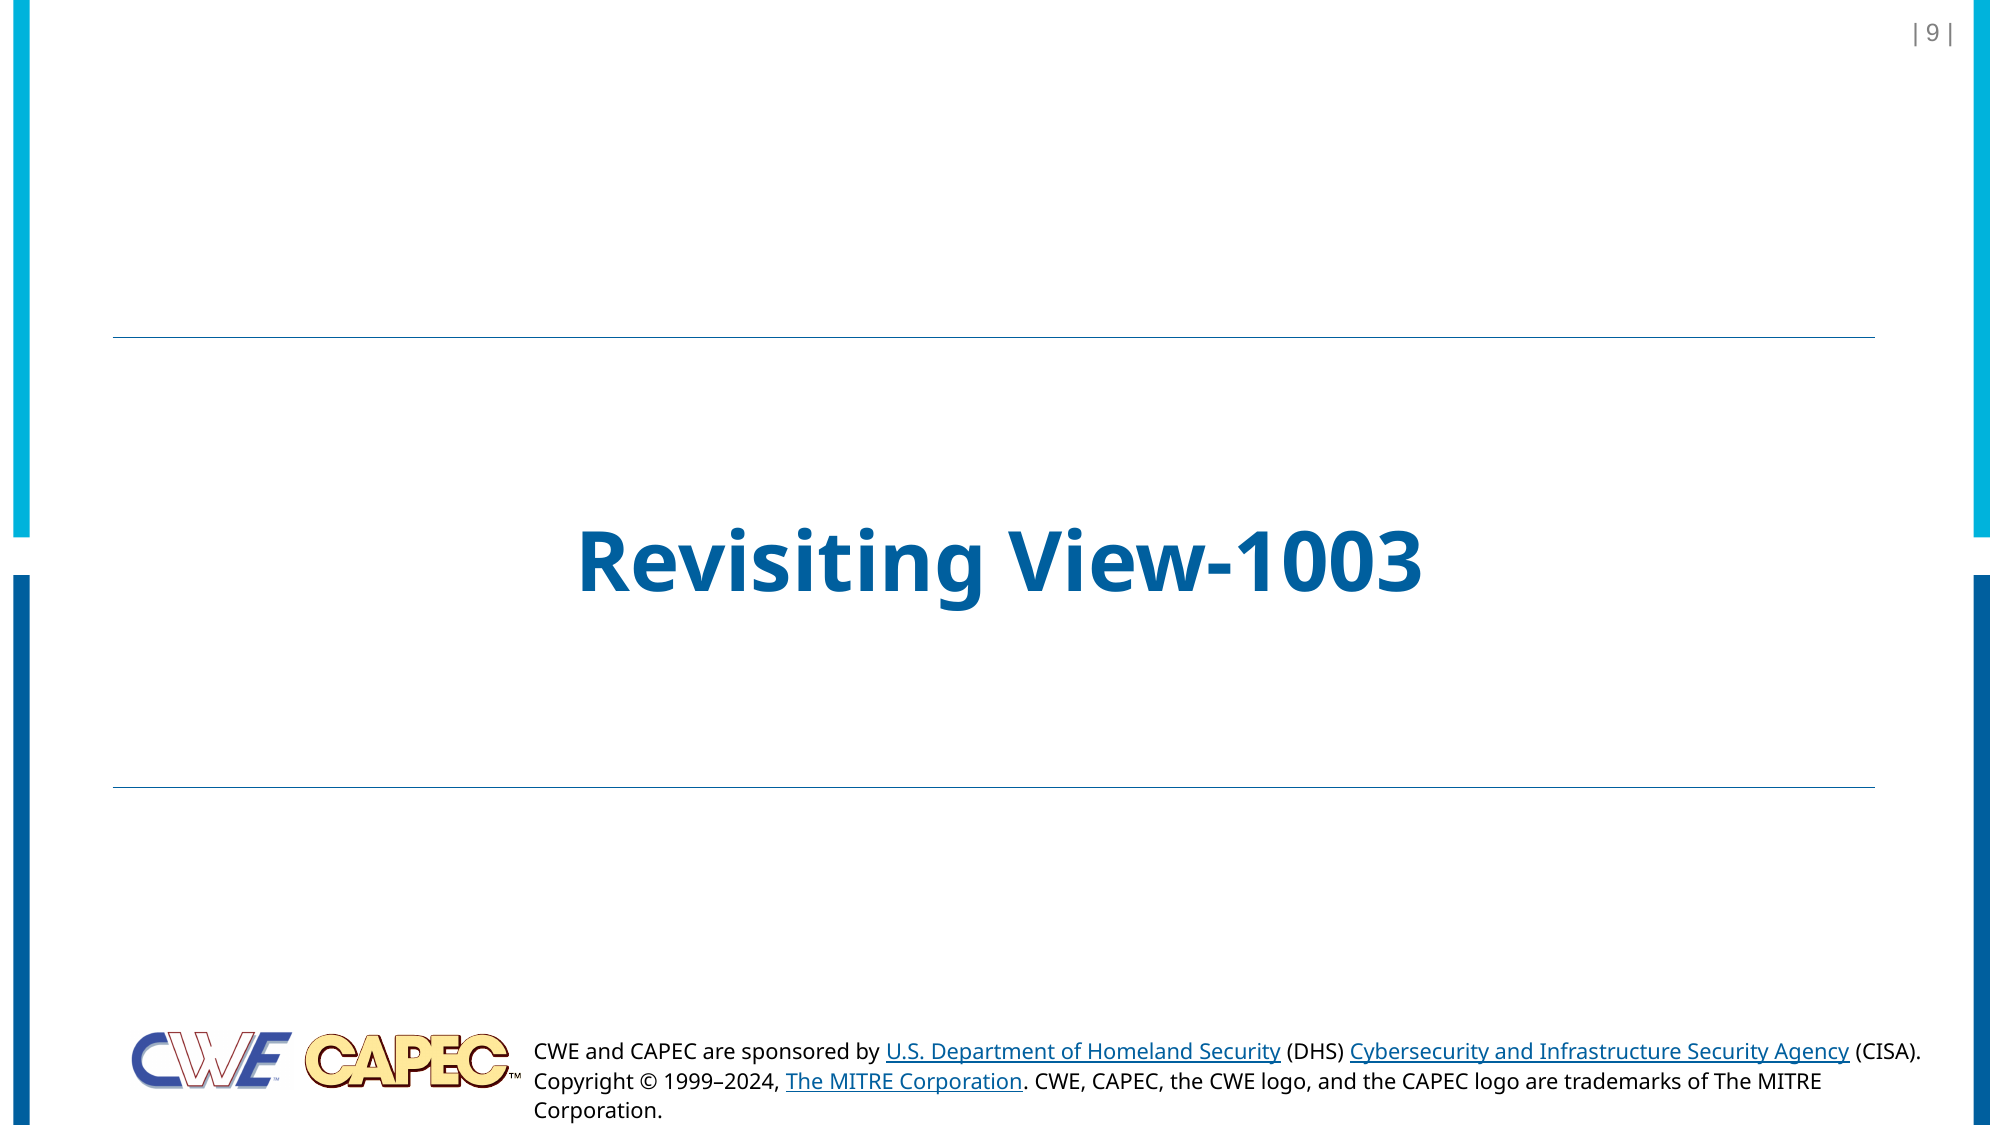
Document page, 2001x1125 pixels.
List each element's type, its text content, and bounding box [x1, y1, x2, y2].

slide_number | 9 | [1685, 9, 1976, 51]
picture [130, 1021, 527, 1099]
title Revisiting View-1003 [112, 413, 1888, 710]
